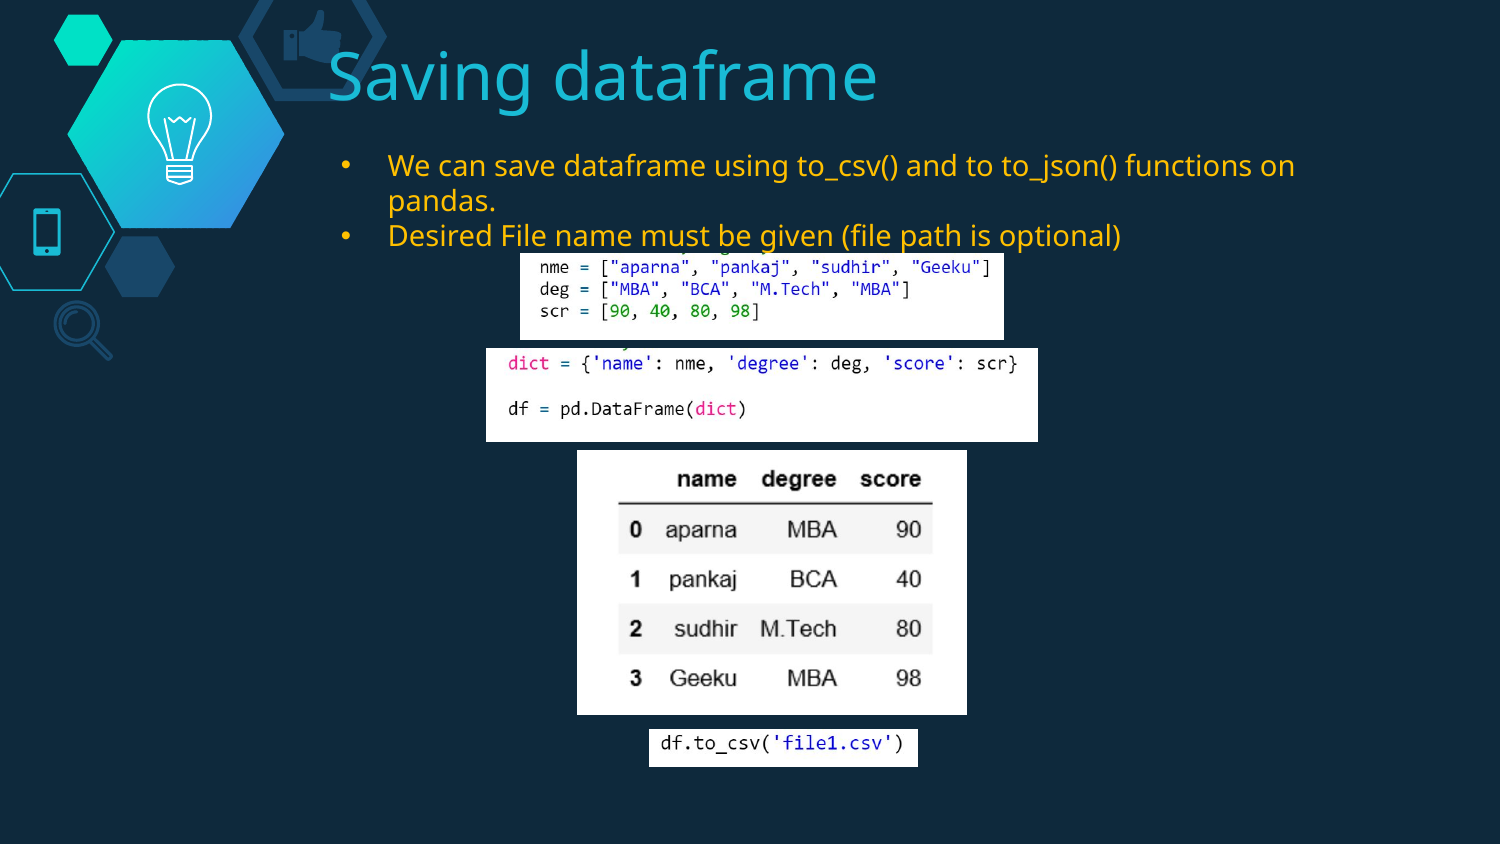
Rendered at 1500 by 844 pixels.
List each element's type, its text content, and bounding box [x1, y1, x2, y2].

picture [649, 729, 919, 767]
text_box We can save dataframe using to_csv() and to to_json() functions on pandas. Desired File name must be given (file path is optional) [250, 69, 1384, 505]
title Saving dataframe [312, 23, 1384, 69]
picture [486, 348, 1038, 442]
picture [520, 253, 1004, 340]
picture [576, 450, 967, 715]
